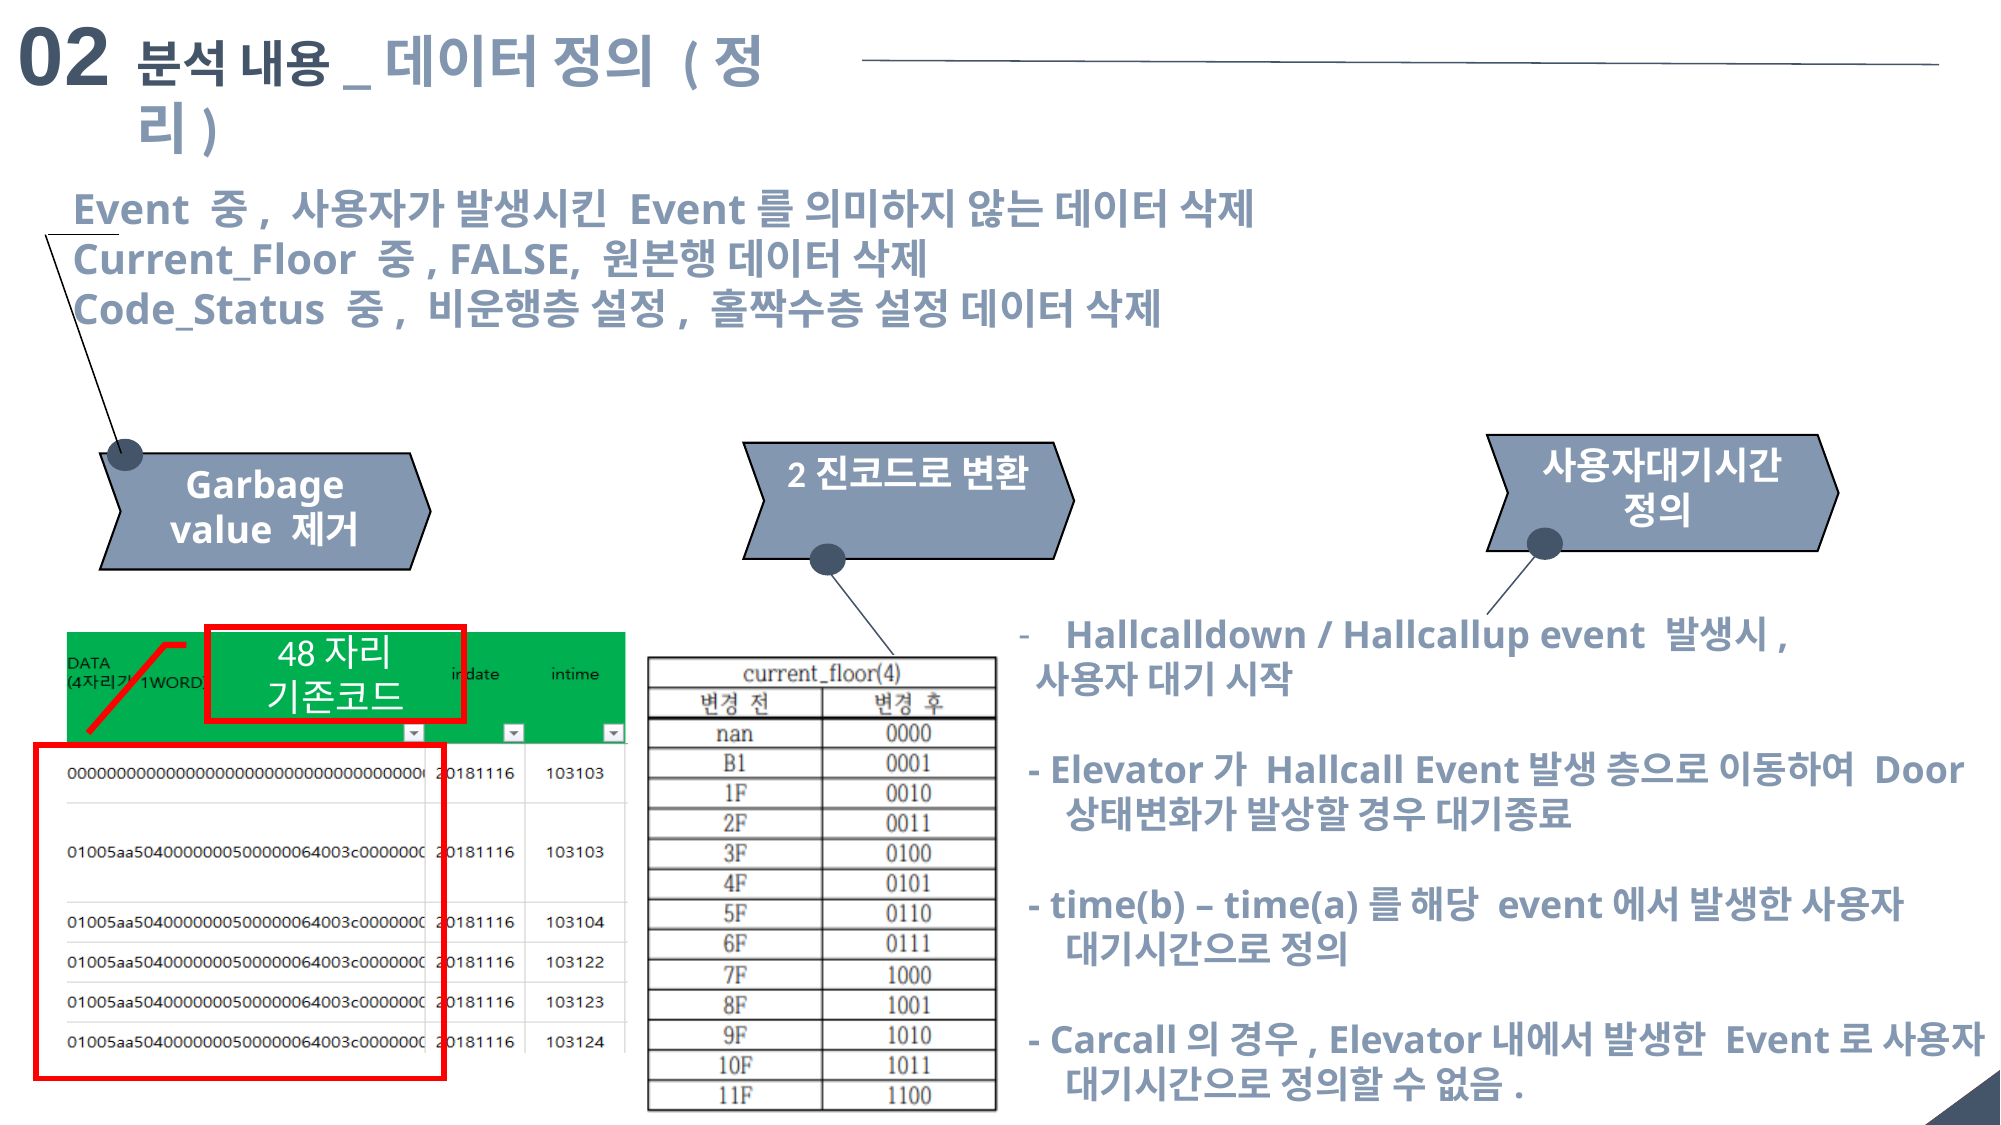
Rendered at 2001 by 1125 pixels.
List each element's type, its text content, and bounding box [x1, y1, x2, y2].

text_box [35, 744, 444, 1079]
text_box 2진코드로 변환 [743, 442, 1075, 559]
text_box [1486, 544, 1546, 615]
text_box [44, 234, 122, 454]
text_box [1528, 528, 1562, 558]
text_box [110, 439, 143, 471]
text_box 분석 내용_데이터 정의 (정리) [121, 18, 862, 169]
text_box 48자리 기존코드 [207, 627, 464, 631]
text_box 02 [2, 0, 194, 110]
text_box Event 중, 사용자가 발생시킨 Event를 의미하지 않는 데이터 삭제 Current_Floor 중, FALSE, 원본행 데이터 삭제 Code_Status 중, 비운행층 설정, 홀짝수층 설정 데이터 삭제 [28, 175, 1322, 391]
picture [66, 632, 629, 1053]
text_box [829, 572, 895, 653]
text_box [861, 60, 1940, 65]
text_box [810, 544, 845, 575]
text_box Garbage value 제거 [99, 453, 431, 570]
text_box 사용자대기시간 정의 [1487, 434, 1839, 552]
picture [643, 655, 1001, 1119]
text_box Hallcalldown / Hallcallup event 발생시, 사용자 대기 시작 - Elevator가 Hallcall Event발생 층으로 이동하여 Door 상태변화가 발상할 경우 대기종료 - time(b) – time(a)를 해당 event에서 발생한 사용자 대기시간으로 정의 - Carcall의 경우, Elevator내에서 발생한 Event로 사용자 대기시간으로 정의할 수 없음. [985, 603, 2000, 1114]
